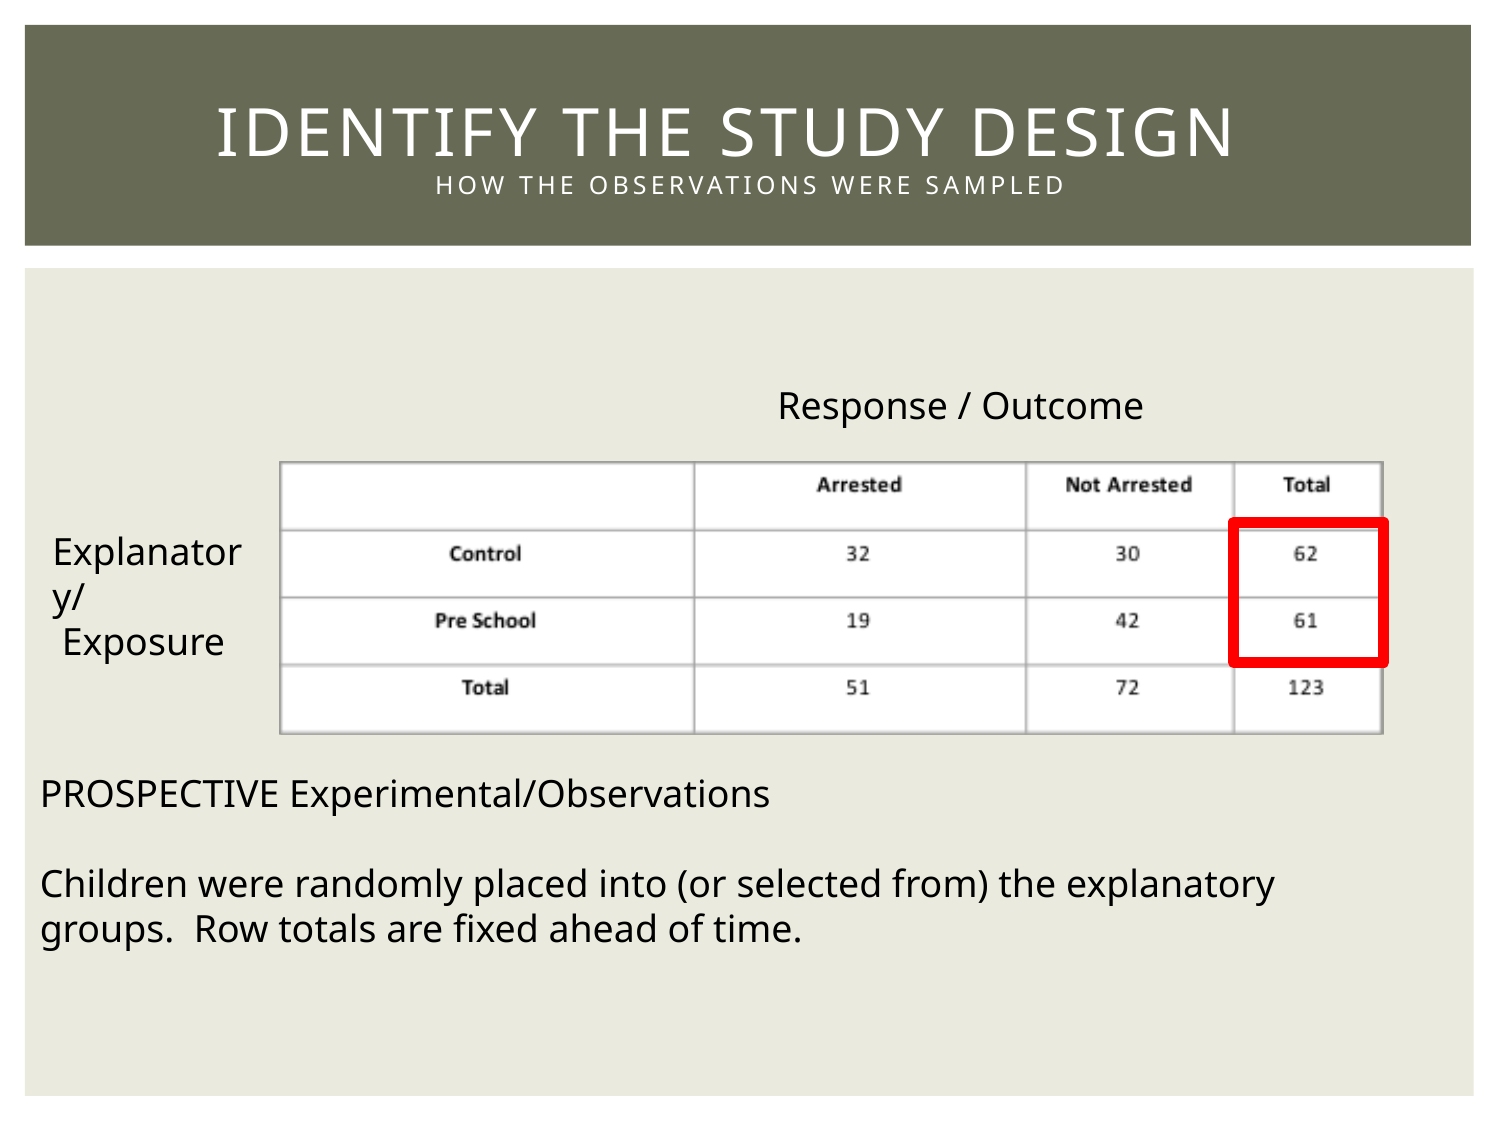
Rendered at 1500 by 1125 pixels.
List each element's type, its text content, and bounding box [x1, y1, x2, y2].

text_box Response / Outcome [762, 374, 1225, 435]
text_box Explanatory/ Exposure [37, 520, 269, 671]
title Identify the study design How the Observations were sampled [62, 58, 1438, 232]
text_box PROSPECTIVE Experimental/Observations Children were randomly placed into (or selected from) the explanatory groups. Row totals are fixed ahead of time. [24, 762, 1425, 1048]
picture [279, 461, 1385, 737]
